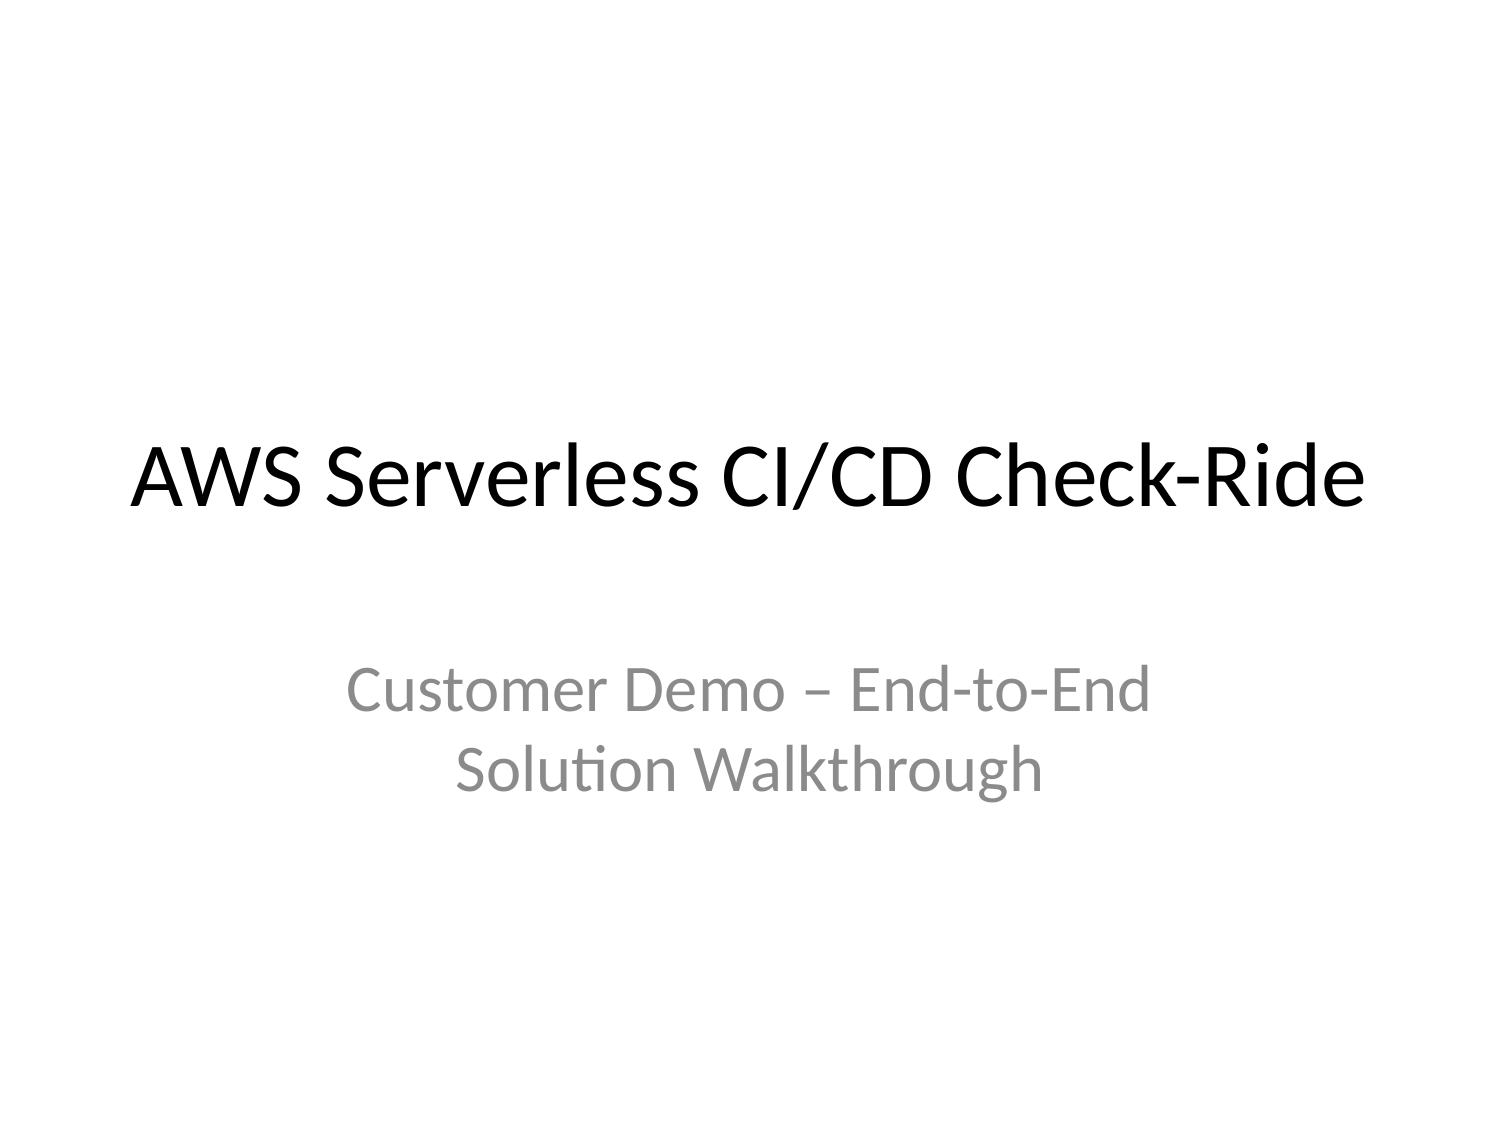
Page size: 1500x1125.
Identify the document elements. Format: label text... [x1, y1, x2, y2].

title AWS Serverless CI/CD Check-Ride [112, 349, 1388, 591]
subtitle Customer Demo – End-to-End Solution Walkthrough [225, 637, 1275, 925]
